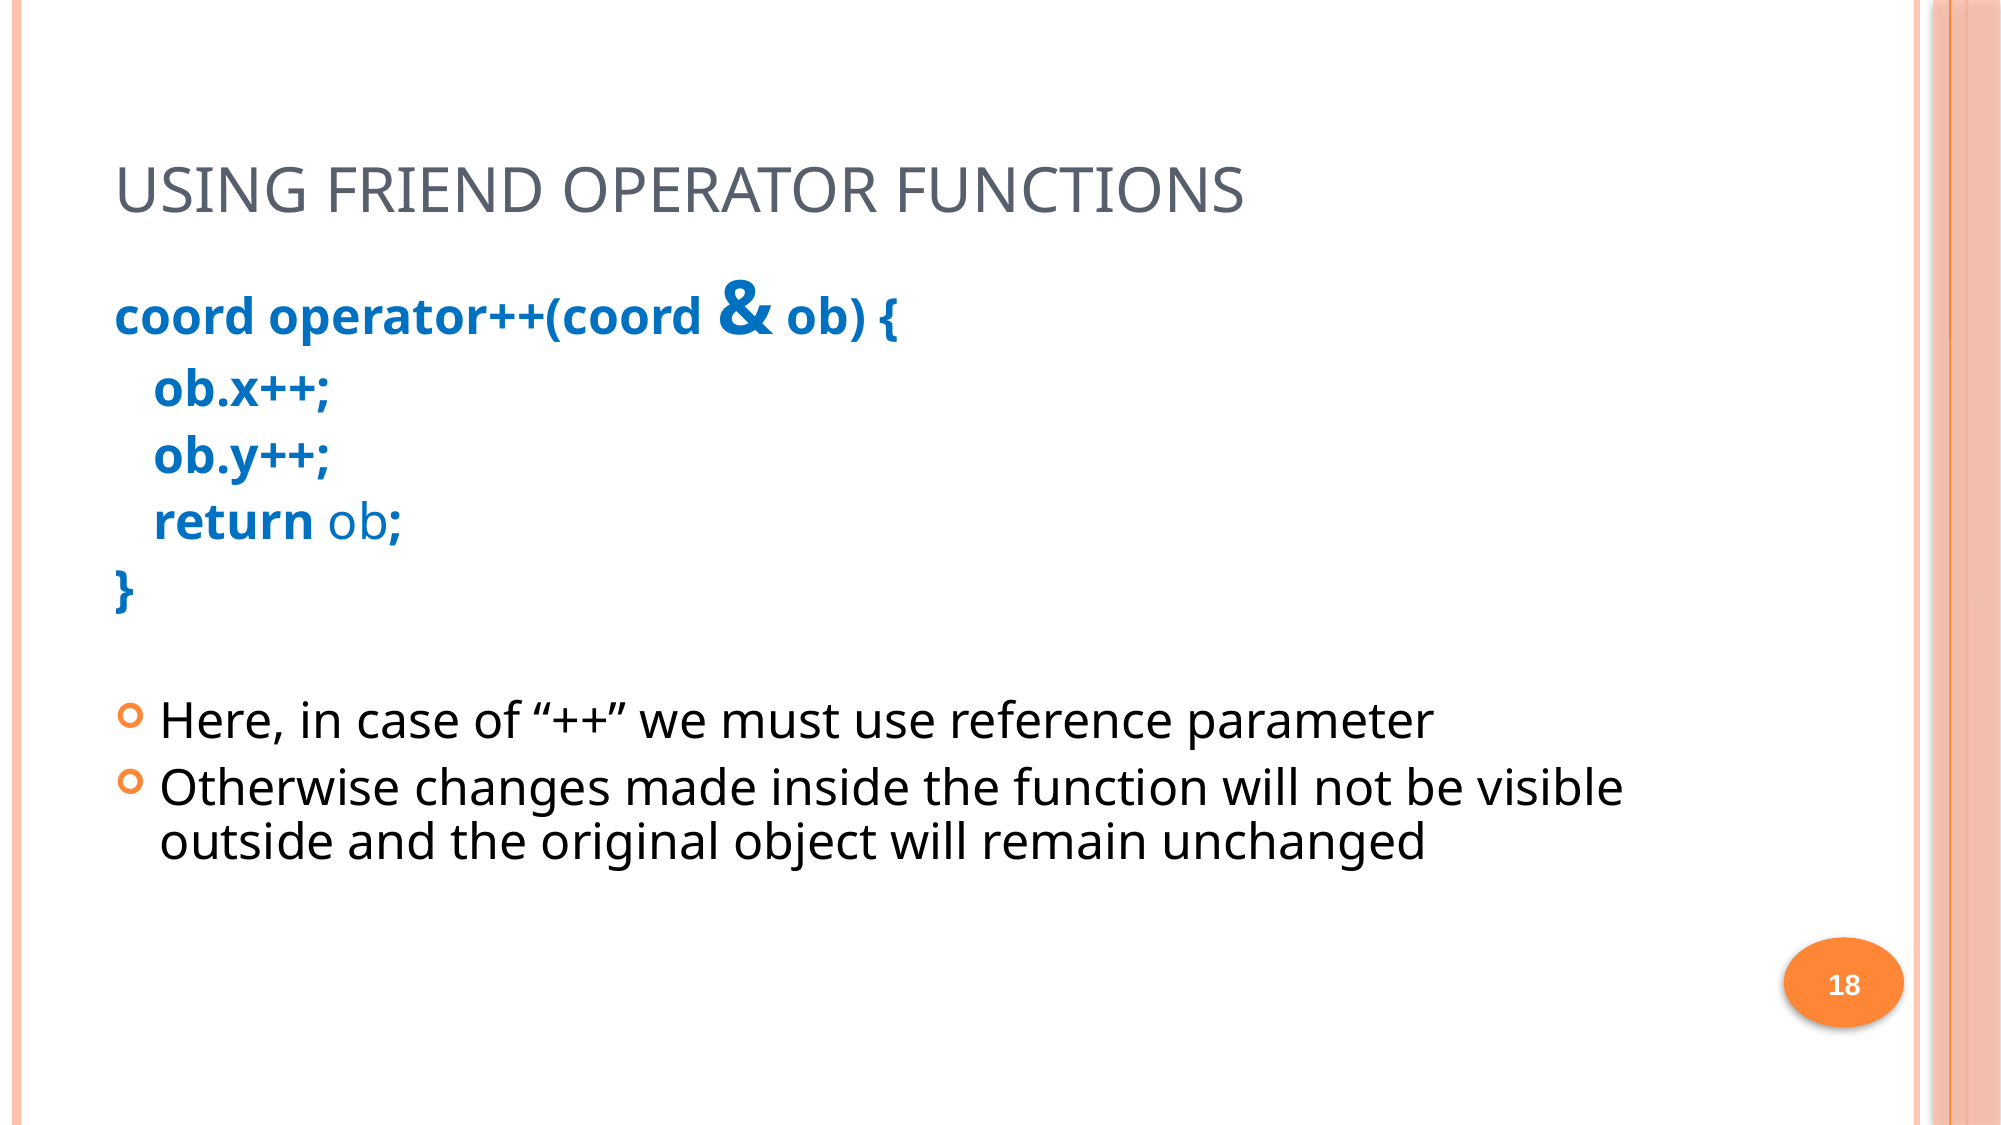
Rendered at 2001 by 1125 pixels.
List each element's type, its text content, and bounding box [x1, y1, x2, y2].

title Using Friend Operator Functions [99, 45, 1784, 233]
list coord operator++(coord & ob) { ob.x++; ob.y++; return ob; } Here, in case of “++” we must use reference parameter Otherwise changes made inside the function will not be visible outside and the original object will remain unchanged [99, 262, 1734, 1062]
slide_number 18 [1777, 940, 1912, 1027]
